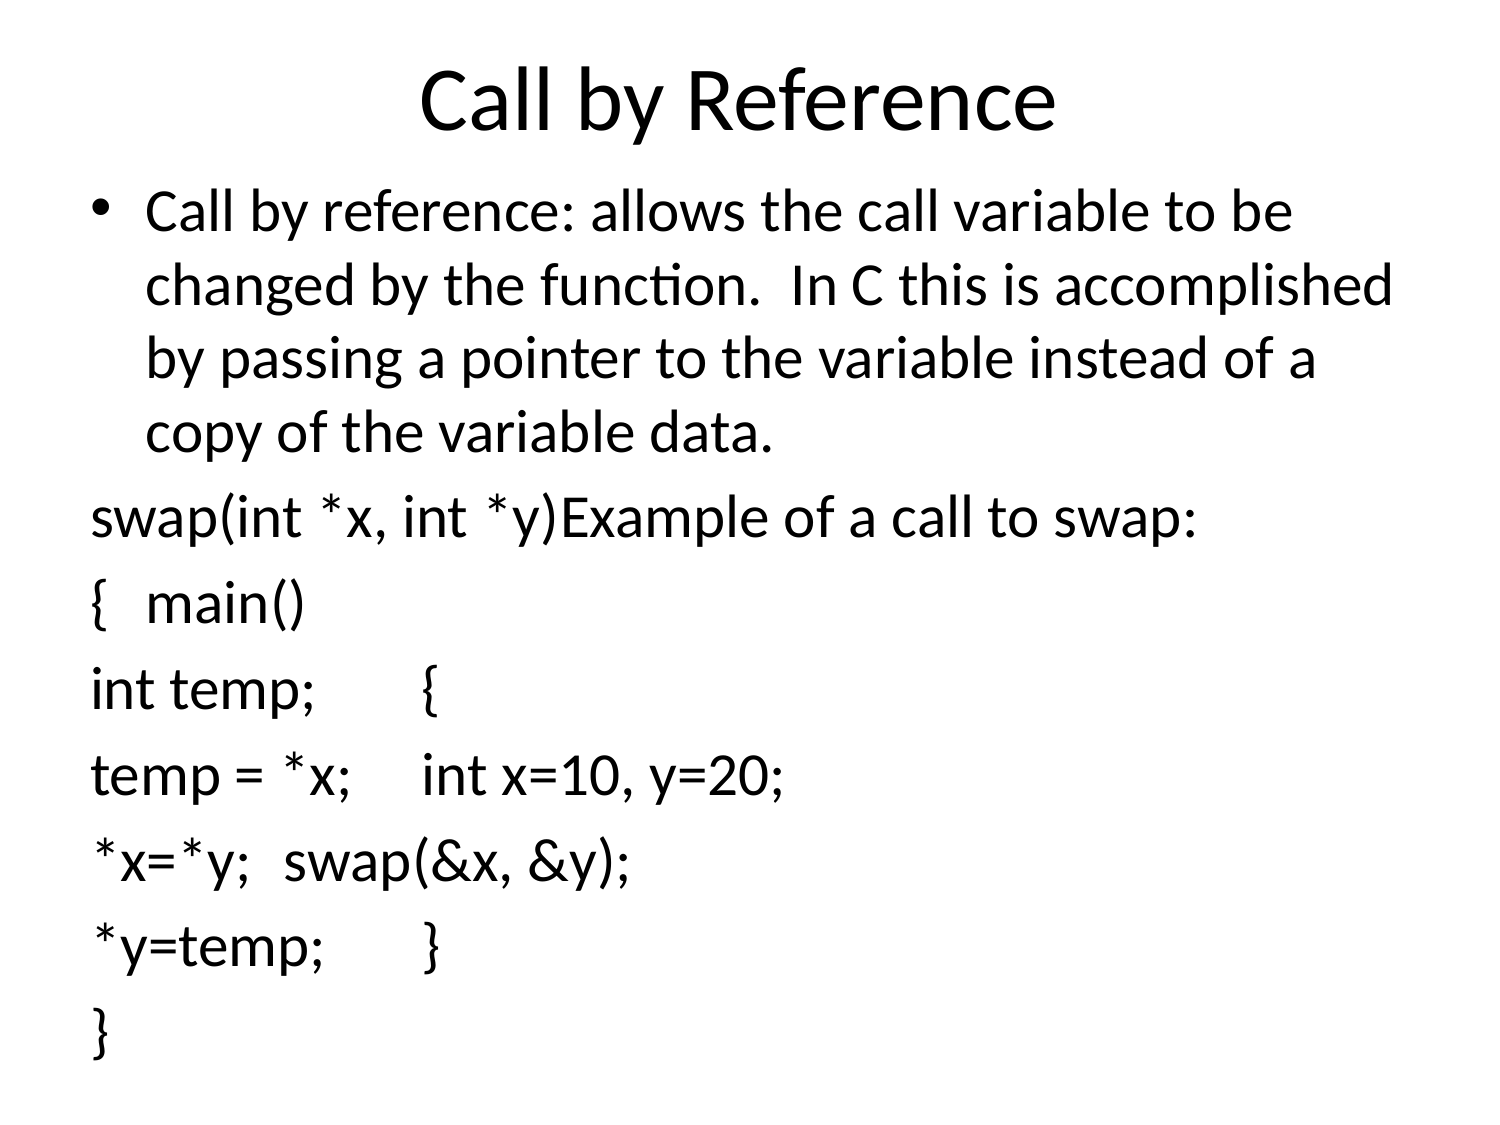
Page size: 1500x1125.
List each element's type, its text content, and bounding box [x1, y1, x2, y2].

title Call by Reference [75, 0, 1425, 162]
list Call by reference: allows the call variable to be changed by the function. In C this is accomplished by passing a pointer to the variable instead of a copy of the variable data. swap(int *x, int *y) Example of a call to swap: { main() int temp; { temp = *x; int x=10, y=20; *x=*y; swap(&x, &y); *y=temp; } } [75, 162, 1425, 1075]
